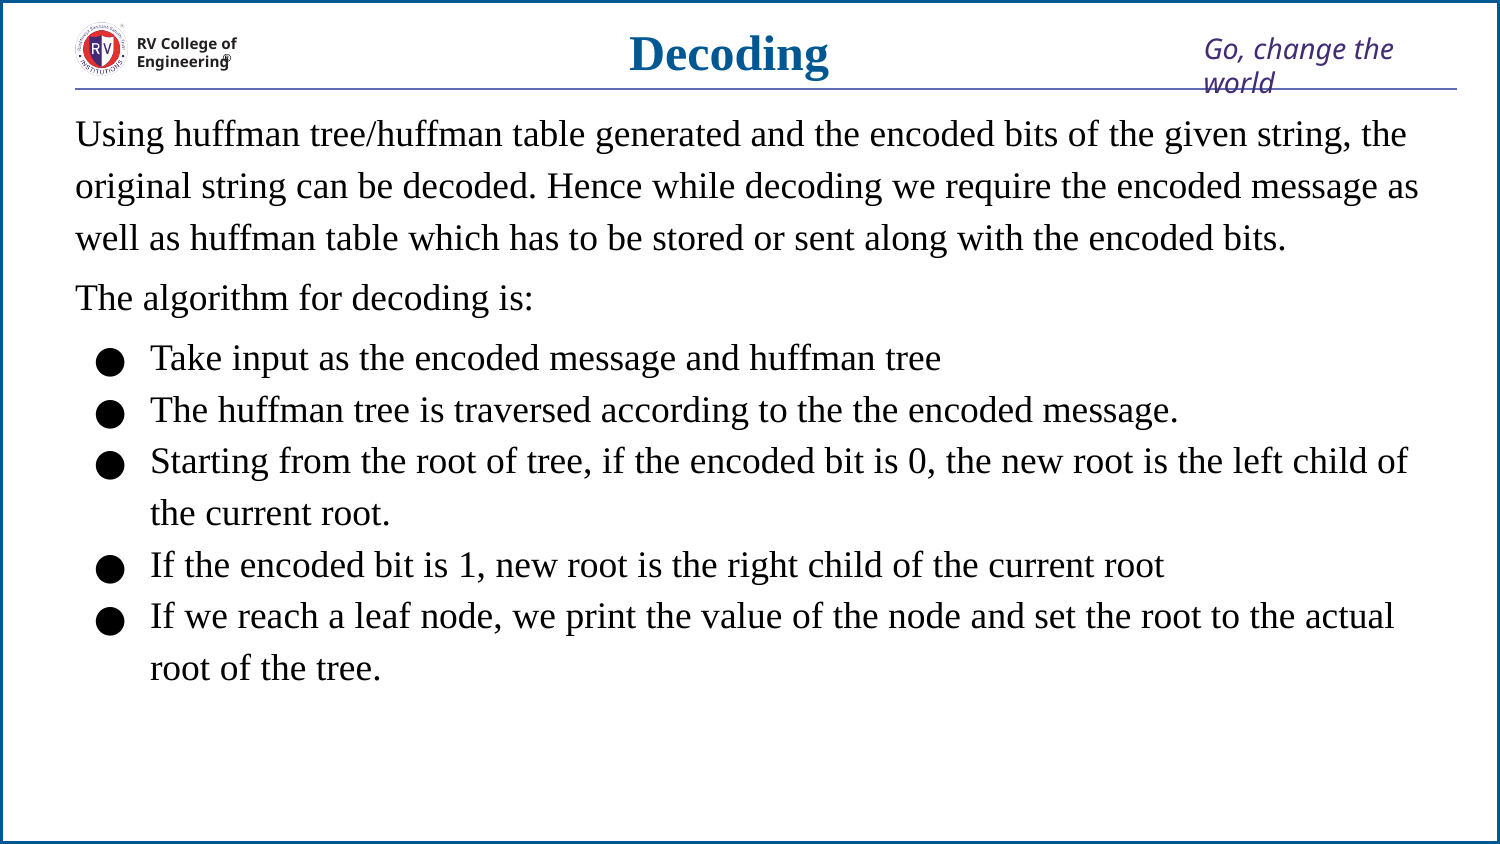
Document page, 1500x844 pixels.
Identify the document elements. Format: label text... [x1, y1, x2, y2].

list Using huffman tree/huffman table generated and the encoded bits of the given string, the original string can be decoded. Hence while decoding we require the encoded message as well as huffman table which has to be stored or sent along with the encoded bits. The algorithm for decoding is: Take input as the encoded message and huffman tree The huffman tree is traversed according to the the encoded message. Starting from the root of tree, if the encoded bit is 0, the new root is the left child of the current root. If the encoded bit is 1, new root is the right child of the current root If we reach a leaf node, we print the value of the node and set the root to the actual root of the tree. [75, 102, 1457, 794]
picture [75, 22, 128, 76]
title Decoding [255, 20, 1203, 82]
